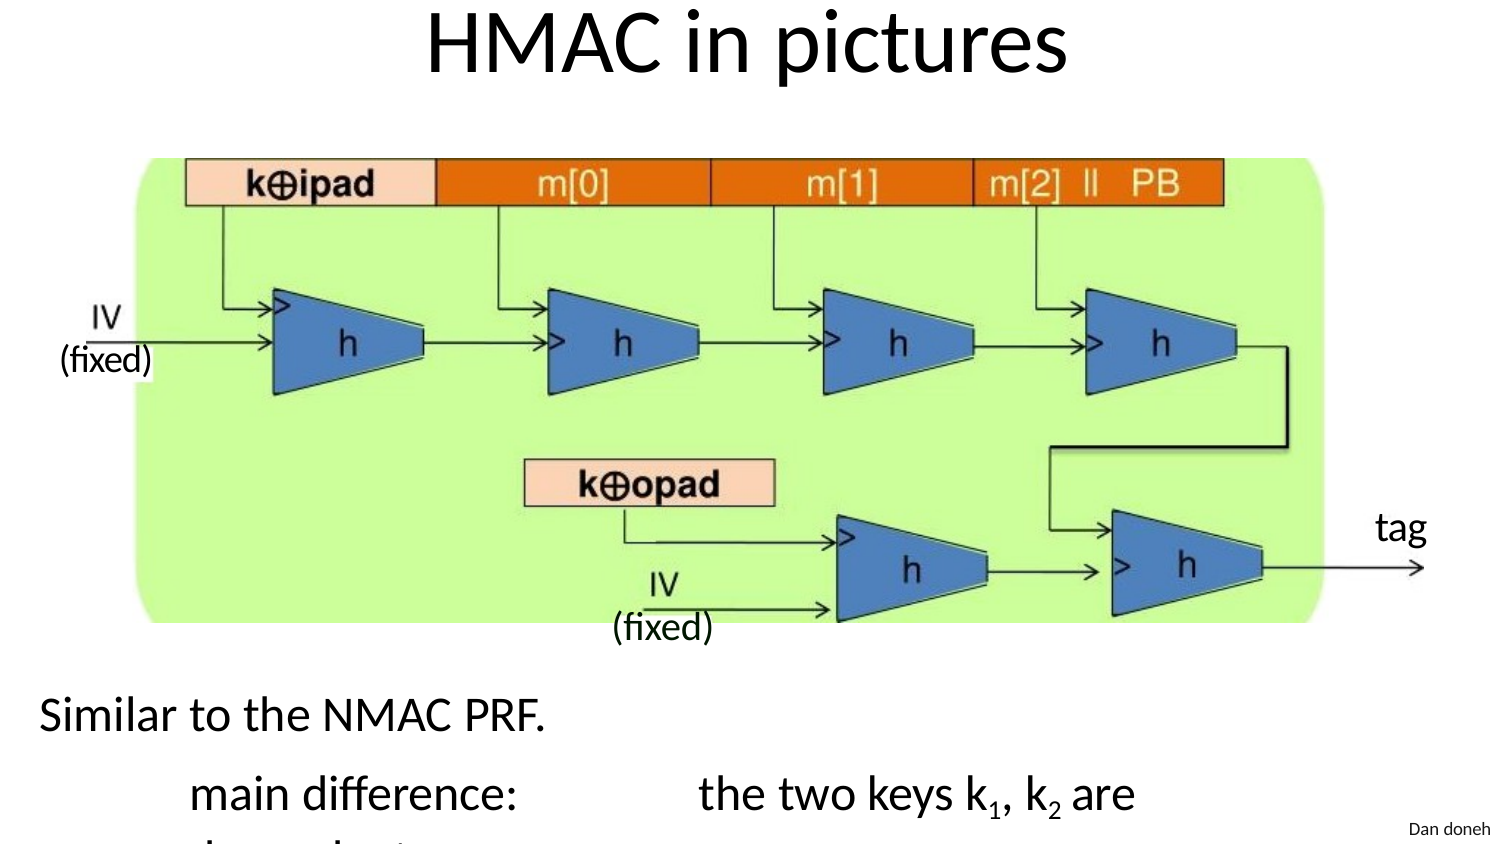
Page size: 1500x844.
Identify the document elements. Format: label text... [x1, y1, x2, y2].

text_box Dan doneh [1406, 814, 1494, 840]
text_box (fixed) [56, 332, 81, 381]
picture [86, 157, 1425, 623]
text_box (fixed) Similar to the NMAC PRF. main difference: the two keys k1, k2 are dependent [35, 571, 1229, 844]
title HMAC in pictures [85, 0, 1383, 122]
